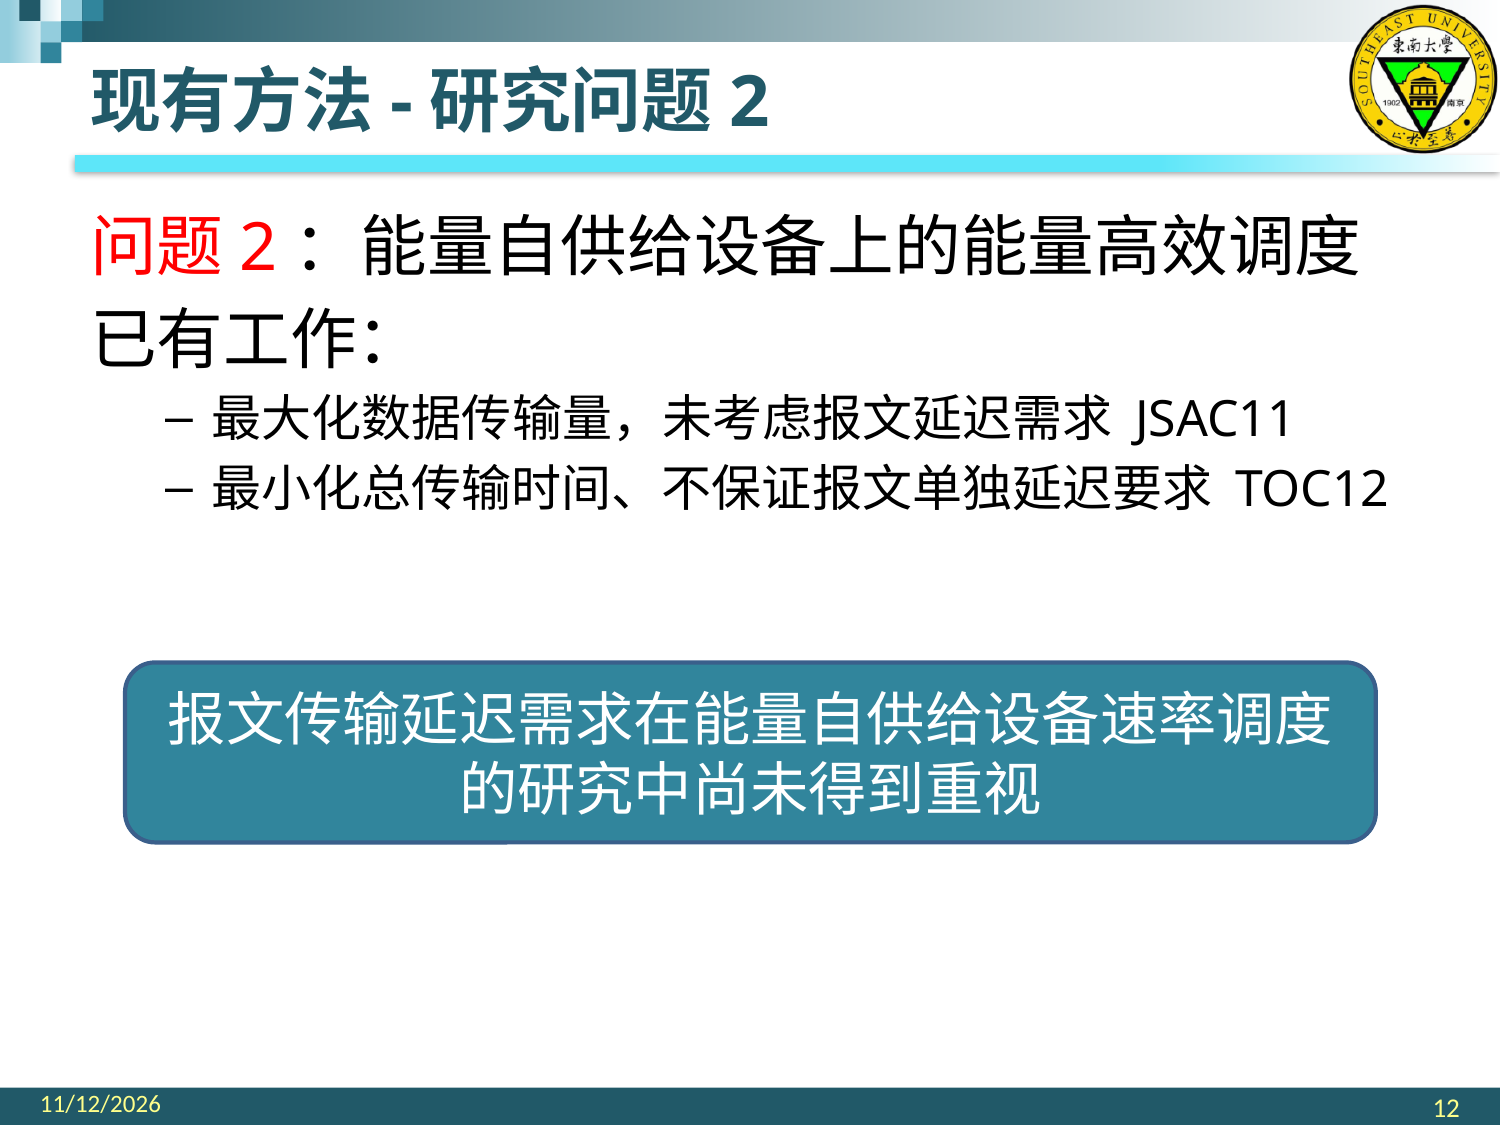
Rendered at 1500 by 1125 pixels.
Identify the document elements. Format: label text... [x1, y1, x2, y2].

title 现有方法-研究问题2 [75, 46, 1383, 149]
slide_number 12 [1125, 1087, 1475, 1125]
text_box 报文传输延迟需求在能量自供给设备速率调度 的研究中尚未得到重视 [122, 660, 1378, 845]
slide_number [24, 1087, 375, 1125]
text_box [1188, 155, 1193, 172]
list 问题2：能量自供给设备上的能量高效调度 已有工作： 最大化数据传输量，未考虑报文延迟需求 JSAC11 最小化总传输时间、不保证报文单独延迟要求 TOC12 [75, 196, 1450, 1075]
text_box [1155, 155, 1161, 172]
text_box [1283, 155, 1287, 172]
picture [1348, 3, 1498, 154]
